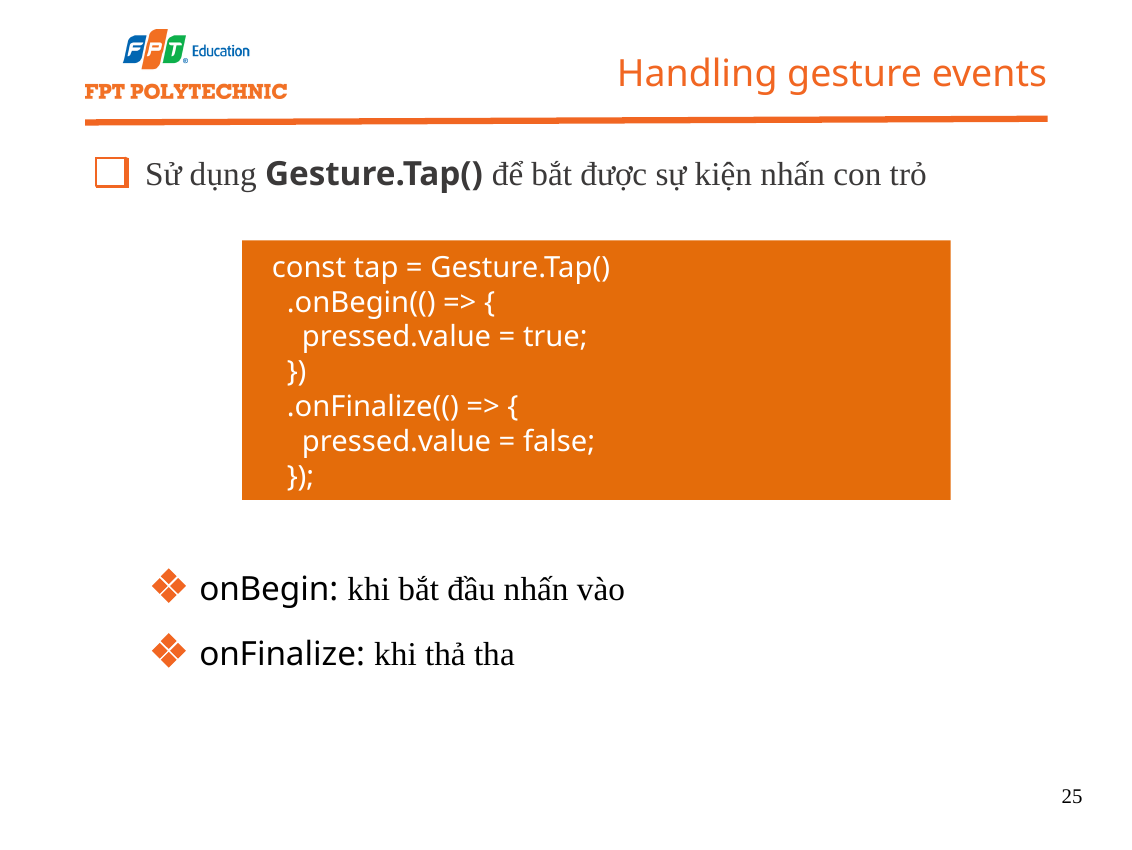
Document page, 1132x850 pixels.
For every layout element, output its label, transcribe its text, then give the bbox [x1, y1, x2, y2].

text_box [153, 559, 1056, 608]
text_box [94, 144, 1048, 193]
text_box const tap = Gesture.Tap() .onBegin(() => { pressed.value = true; }) .onFinalize(() => { pressed.value = false; }); [242, 240, 951, 500]
text_box 25 [1047, 778, 1083, 808]
text_box Handling gesture events [476, 41, 1048, 144]
text_box [85, 29, 287, 99]
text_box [153, 624, 1056, 673]
